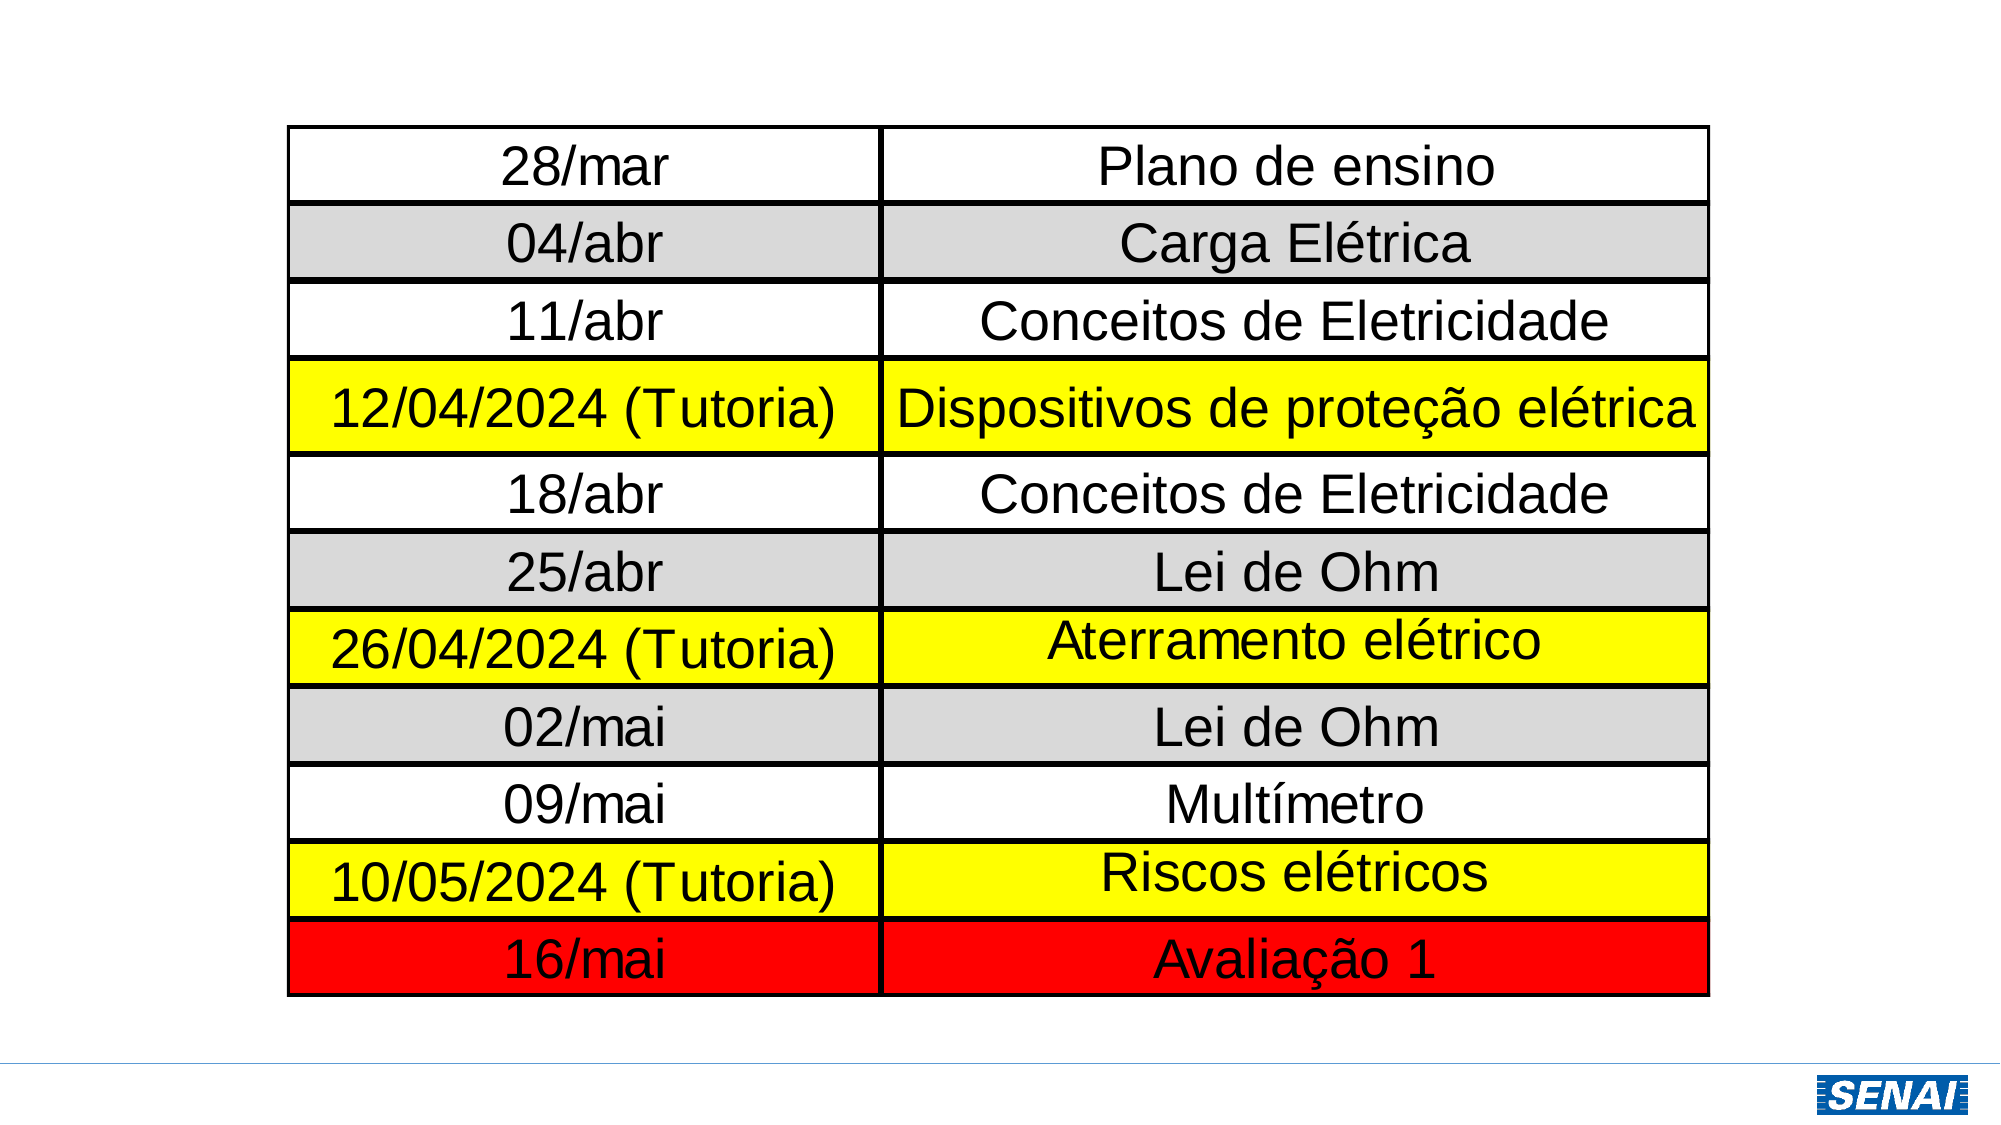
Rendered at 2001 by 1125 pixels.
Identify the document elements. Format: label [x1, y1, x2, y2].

picture [286, 125, 1714, 1000]
picture [1817, 1075, 1968, 1115]
